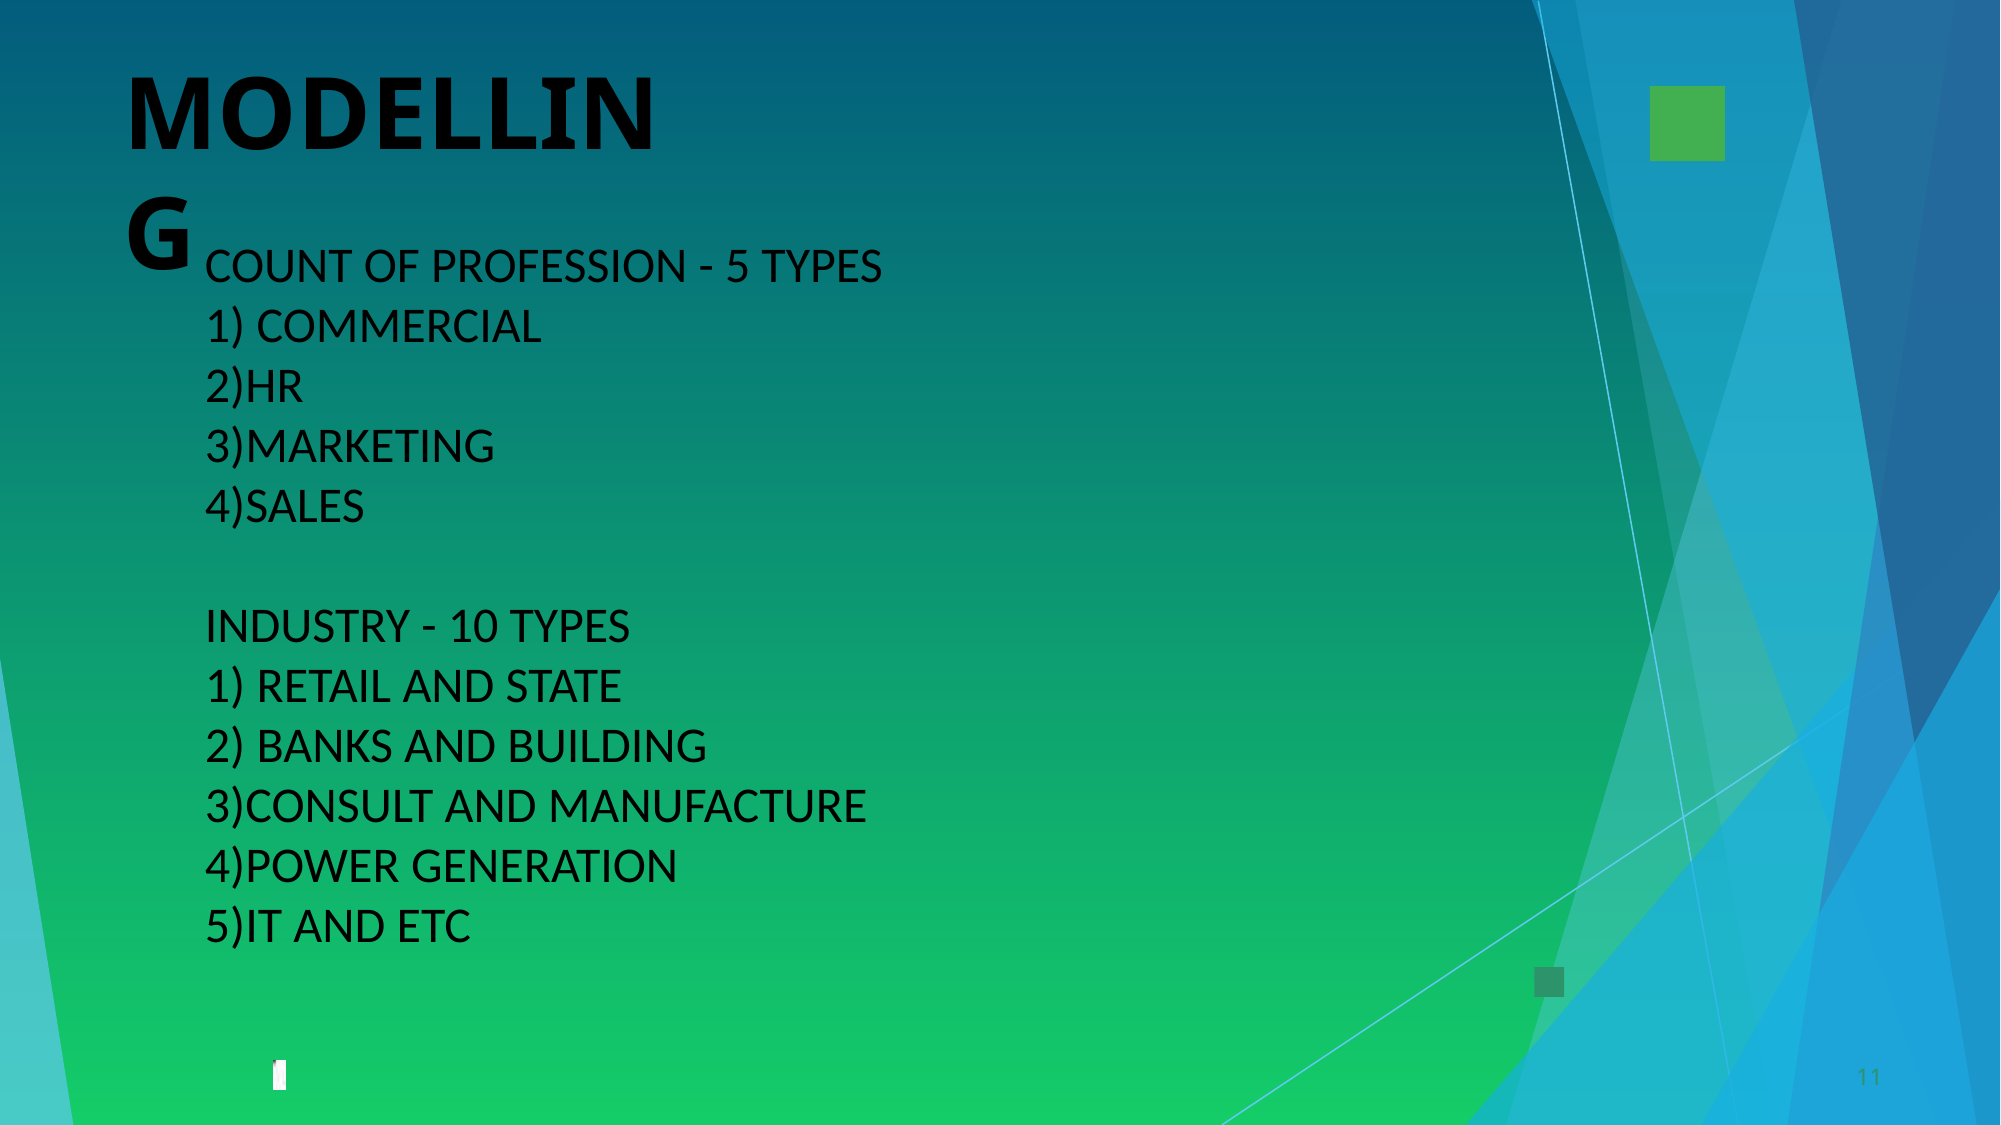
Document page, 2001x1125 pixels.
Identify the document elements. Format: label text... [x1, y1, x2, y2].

text_box [1649, 86, 1725, 162]
text_box MODELLING [121, 47, 664, 290]
text_box [1534, 967, 1565, 997]
picture [273, 1060, 286, 1090]
text_box count of profession - 5 types 1) commercial 2)HR 3)marketing 4)sales industry - 10 types 1) retail and state 2) banks and building 3)consult and manufacture 4)power generation 5)it and etc [189, 225, 1198, 1031]
text_box 11 [1849, 1061, 1888, 1095]
